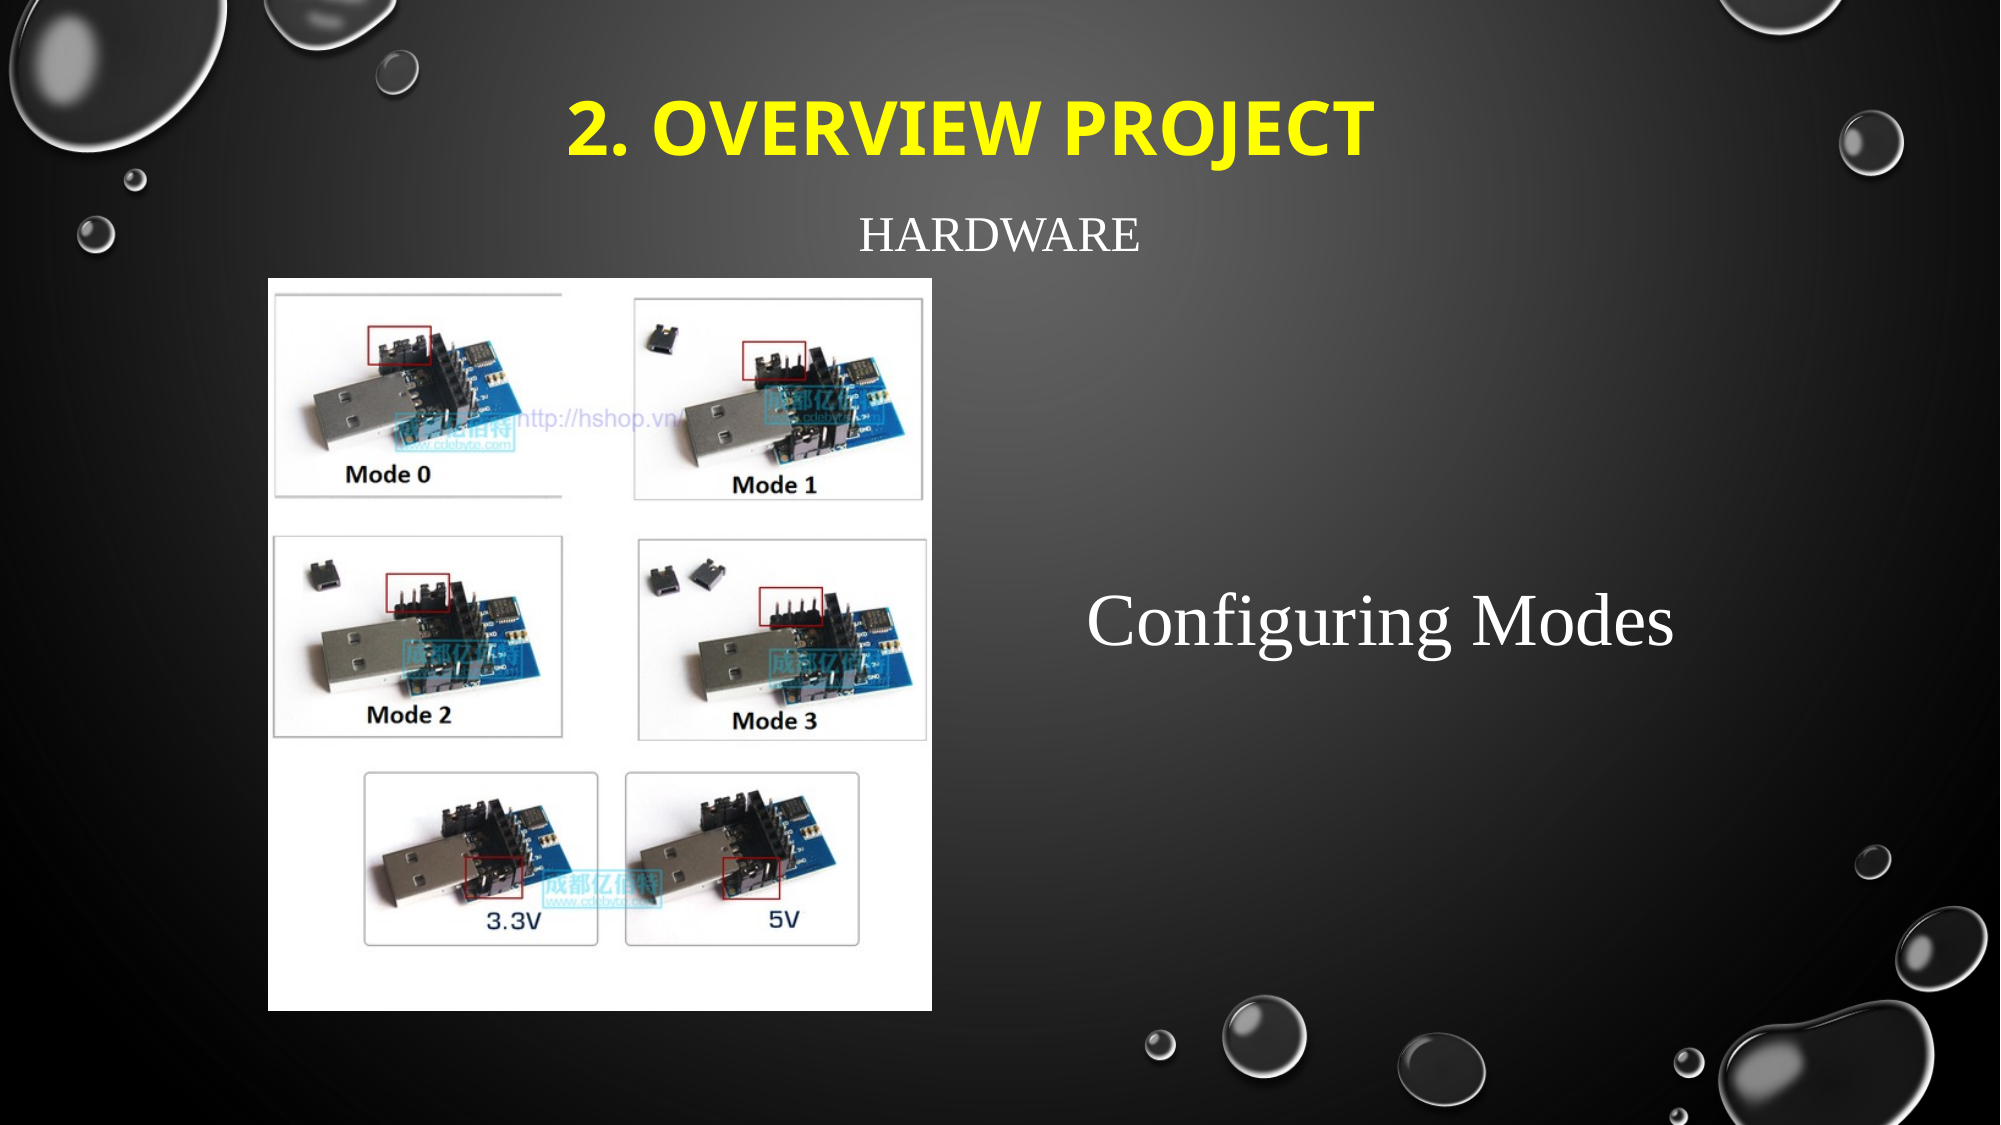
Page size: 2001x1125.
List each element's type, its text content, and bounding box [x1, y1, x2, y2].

list HARDWARE [149, 182, 1850, 951]
title 2. OVERVIEW PROJECT [121, 0, 1822, 262]
text_box Configuring Modes [1071, 562, 1710, 668]
picture [0, 0, 2000, 1125]
